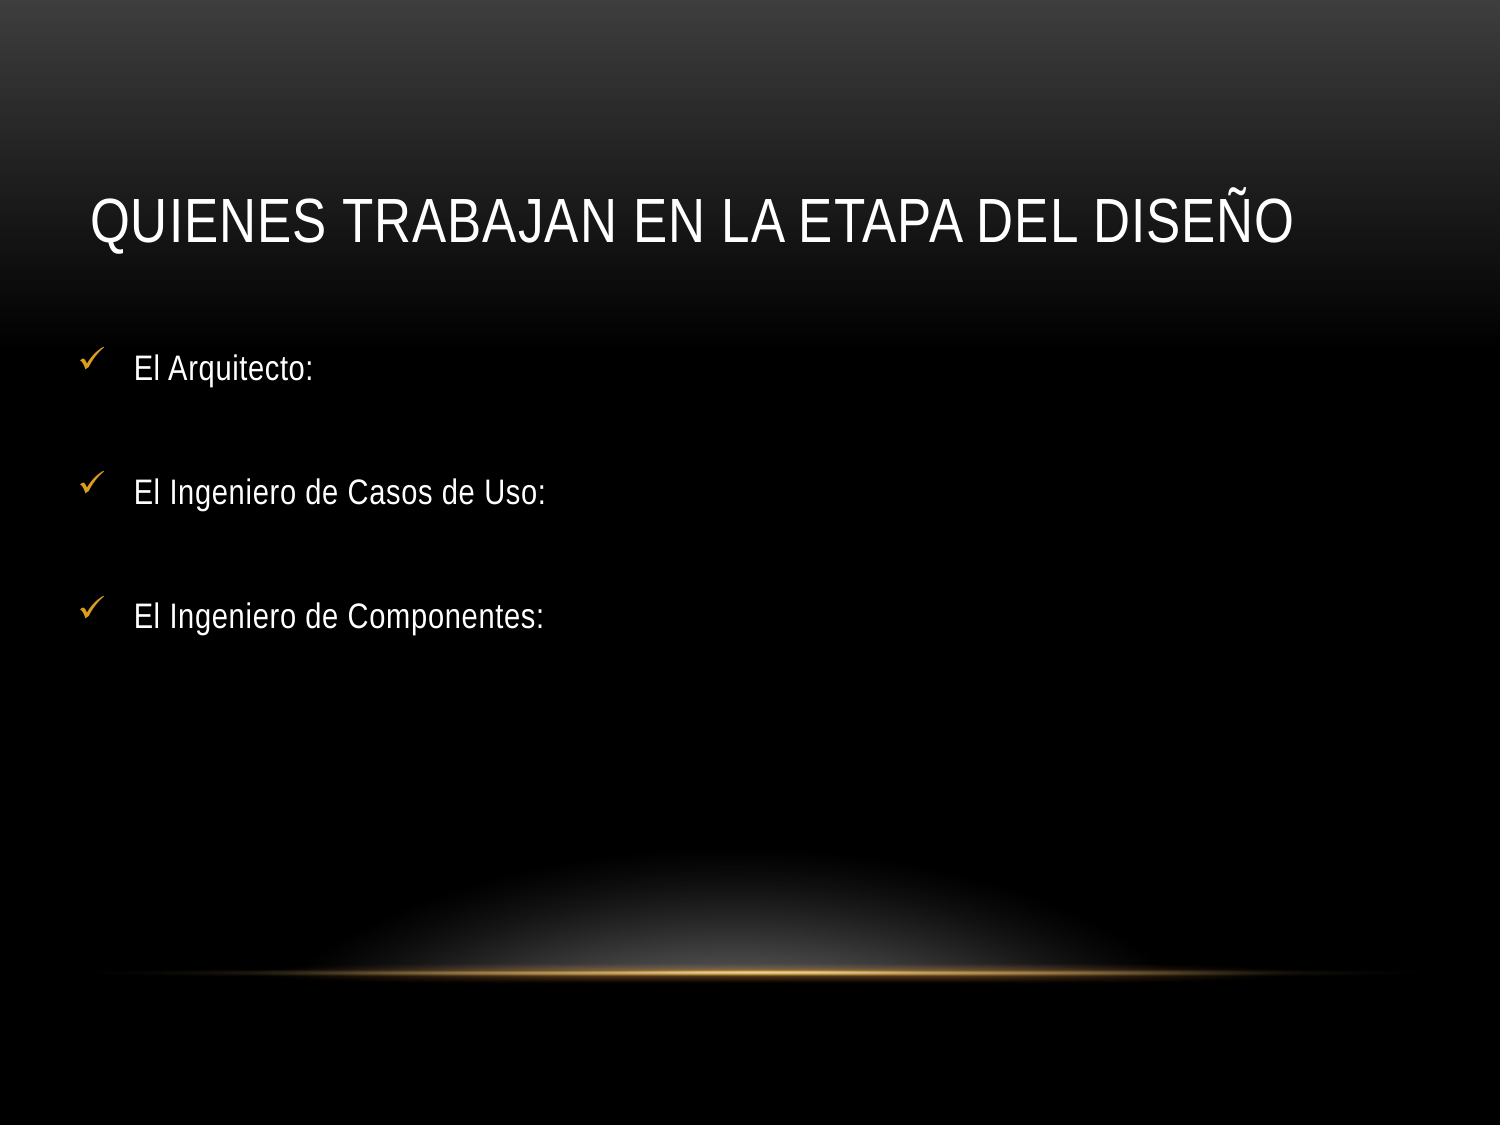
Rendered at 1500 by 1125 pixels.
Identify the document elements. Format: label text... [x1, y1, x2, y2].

picture [0, 0, 1500, 1125]
list El Arquitecto: El Ingeniero de Casos de Uso: El Ingeniero de Componentes: [62, 337, 1413, 1000]
title Quienes trabajan en La etapa del diseño [75, 75, 1425, 263]
